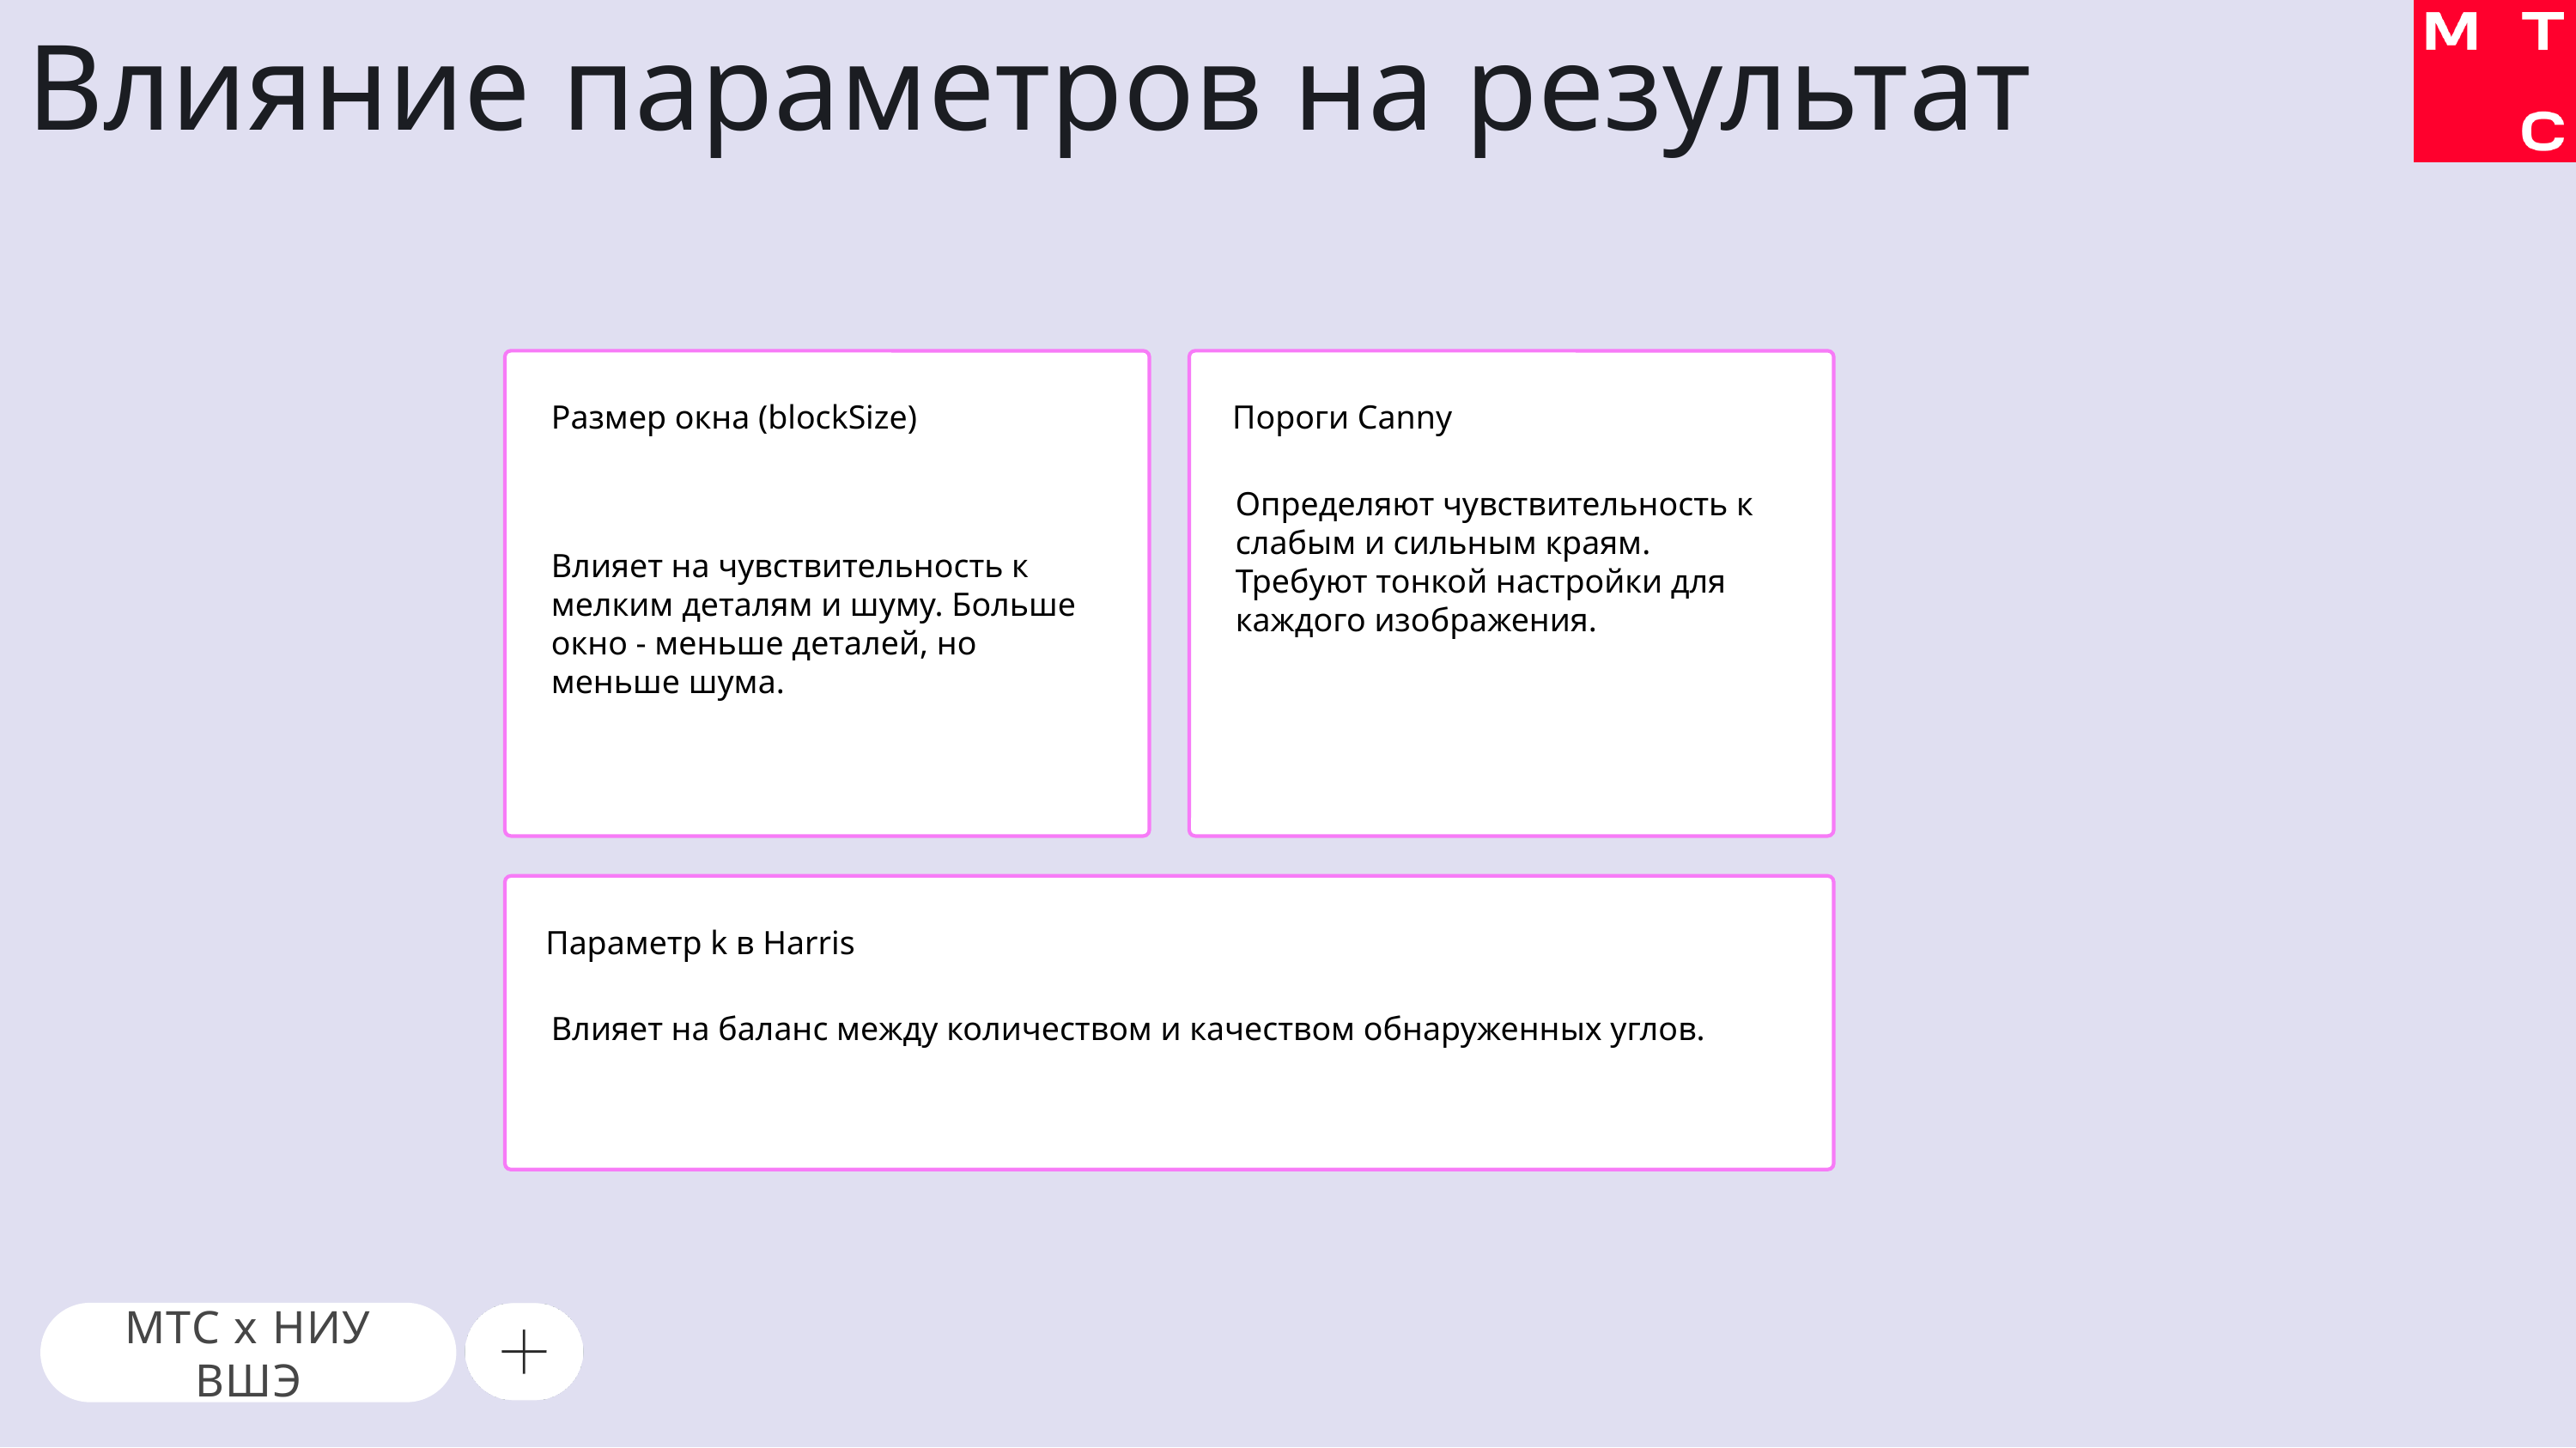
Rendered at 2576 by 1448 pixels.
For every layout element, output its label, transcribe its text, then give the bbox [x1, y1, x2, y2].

text_box Влияет на чувствительность к мелким деталям и шуму. Больше окно - меньше деталей, но меньше шума. [544, 538, 1109, 707]
text_box [1188, 350, 1834, 837]
text_box [504, 350, 1150, 837]
picture [463, 1302, 584, 1402]
picture [2414, 0, 2576, 162]
text_box Пороги Canny [1225, 390, 1460, 442]
text_box Размер окна (blockSize) [544, 390, 1109, 442]
text_box Определяют чувствительность к слабым и сильным краям. Требуют тонкой настройки для каждого изображения. [1229, 477, 1794, 645]
text_box [505, 875, 1834, 1170]
text_box Параметр k в Harris [538, 916, 862, 967]
text_box Влияет на баланс между количеством и качеством обнаруженных углов. [544, 1001, 1794, 1054]
title Влияние параметров на результат [19, 44, 2319, 228]
